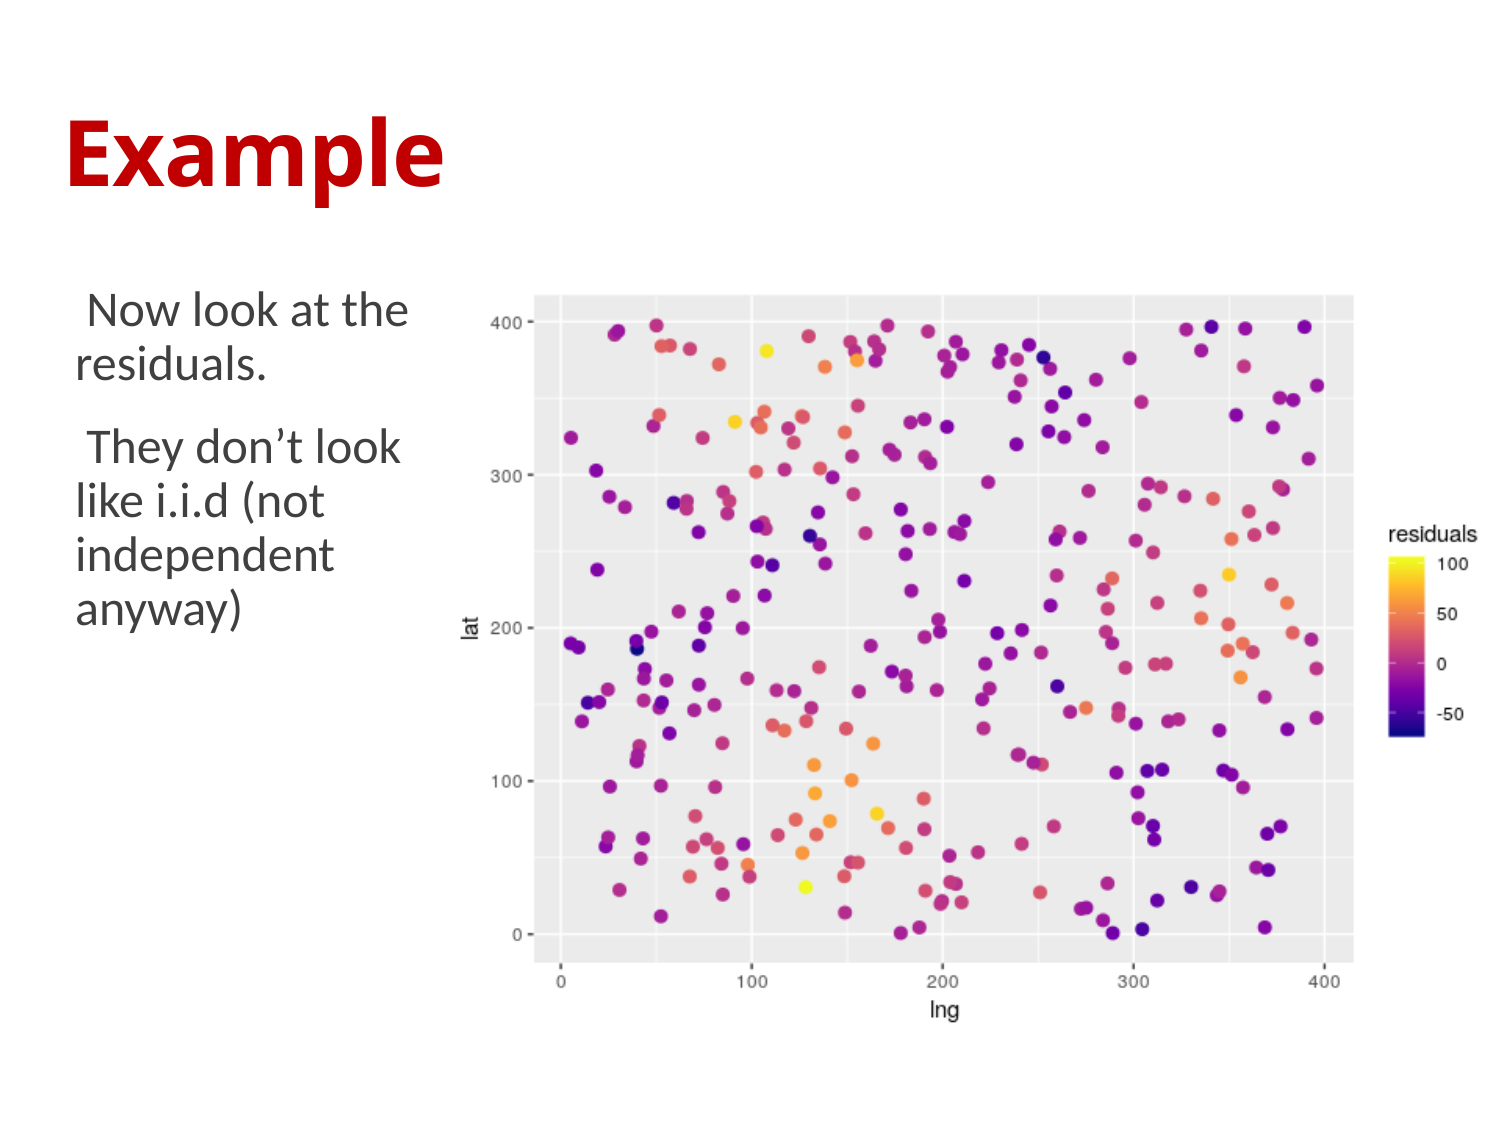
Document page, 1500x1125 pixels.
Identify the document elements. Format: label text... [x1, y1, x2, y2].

list Now look at the residuals. They don’t look like i.i.d (not independent anyway) [75, 275, 466, 960]
title Example [62, 59, 1470, 257]
picture [449, 284, 1500, 1035]
